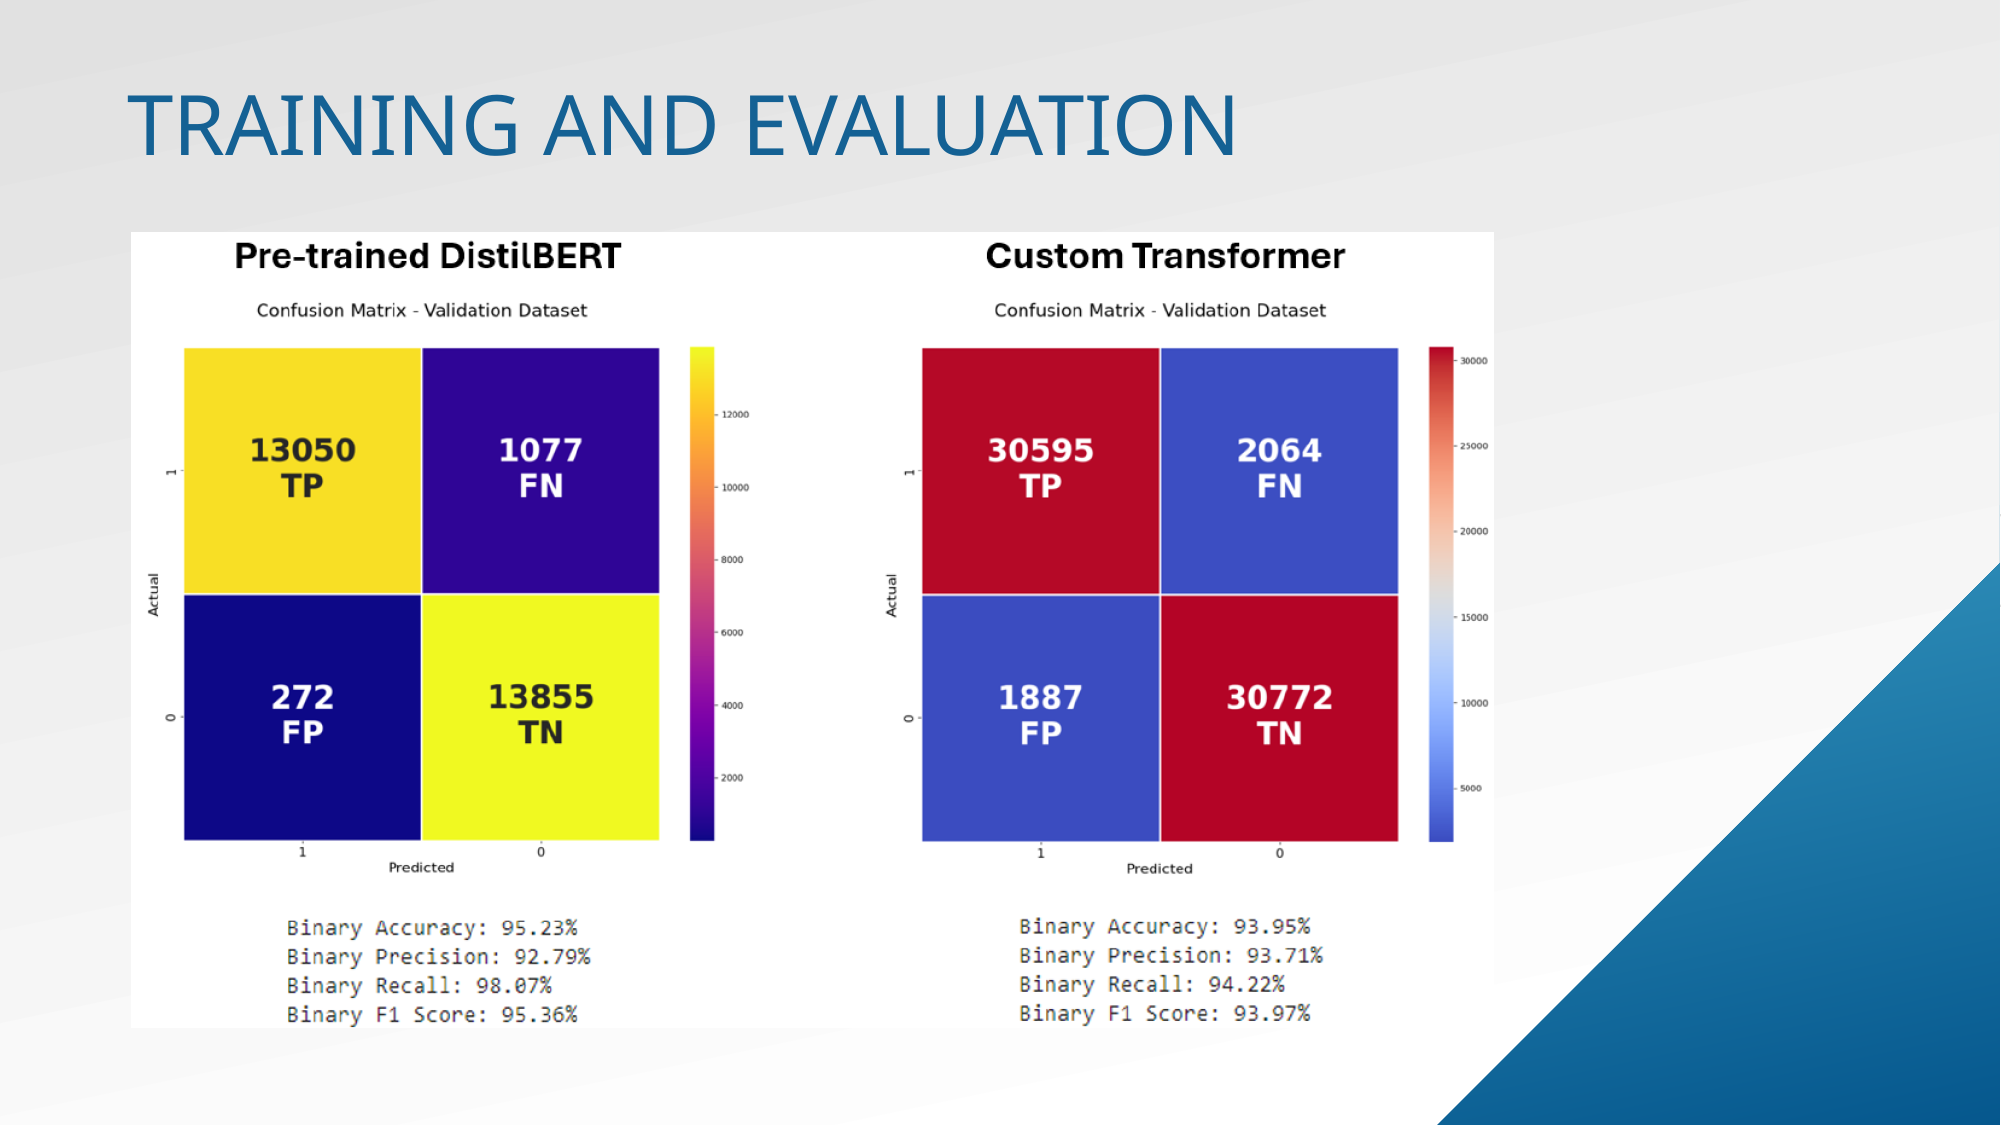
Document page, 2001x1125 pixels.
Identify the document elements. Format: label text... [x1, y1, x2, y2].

title TRAINING AND EVALUATION [112, 0, 1513, 246]
picture [130, 231, 1494, 1028]
text_box [0, 0, 2000, 1125]
text_box [1438, 563, 2000, 1125]
